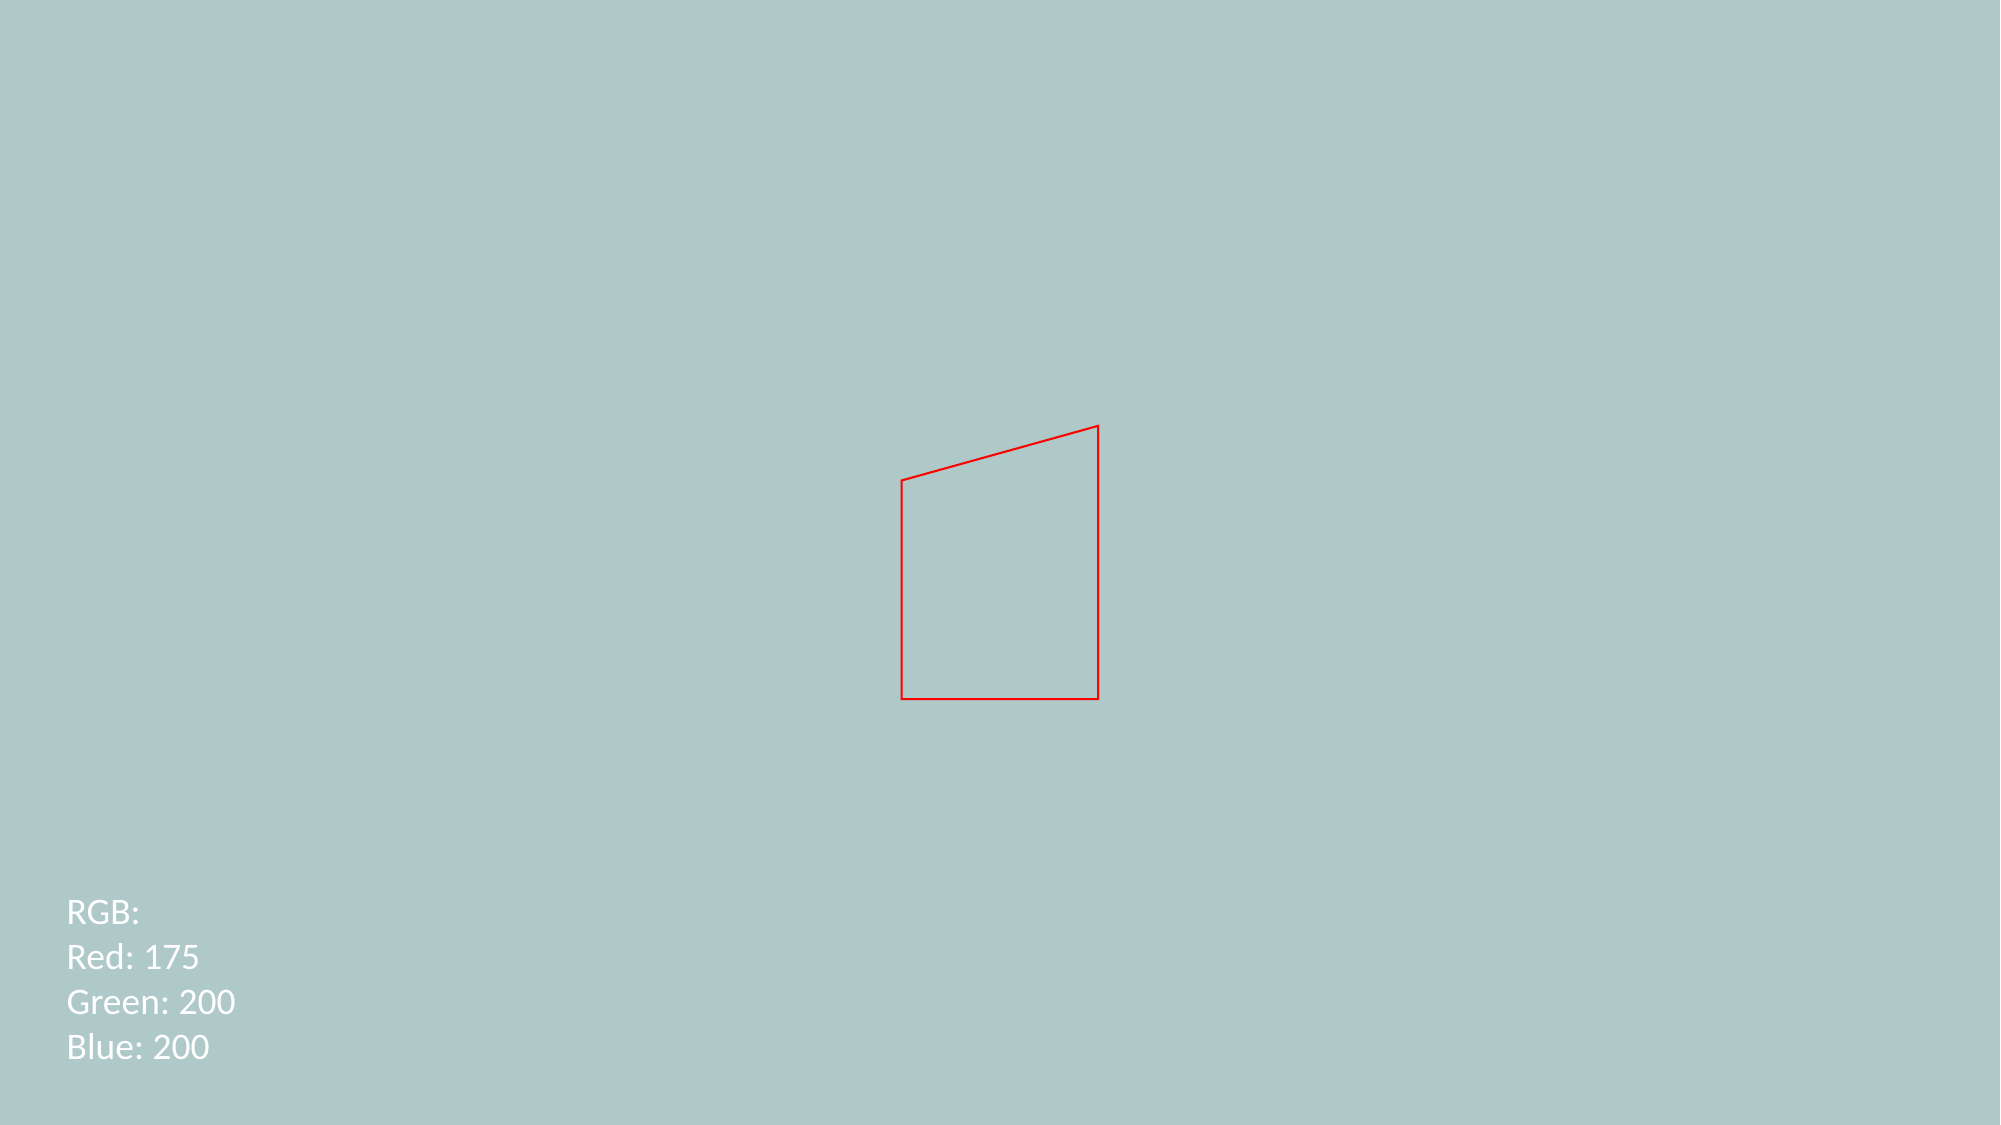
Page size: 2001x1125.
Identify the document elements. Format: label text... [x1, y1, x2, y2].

text_box [900, 424, 1100, 701]
text_box RGB: Red: 175 Green: 200 Blue: 200 [51, 879, 251, 1075]
